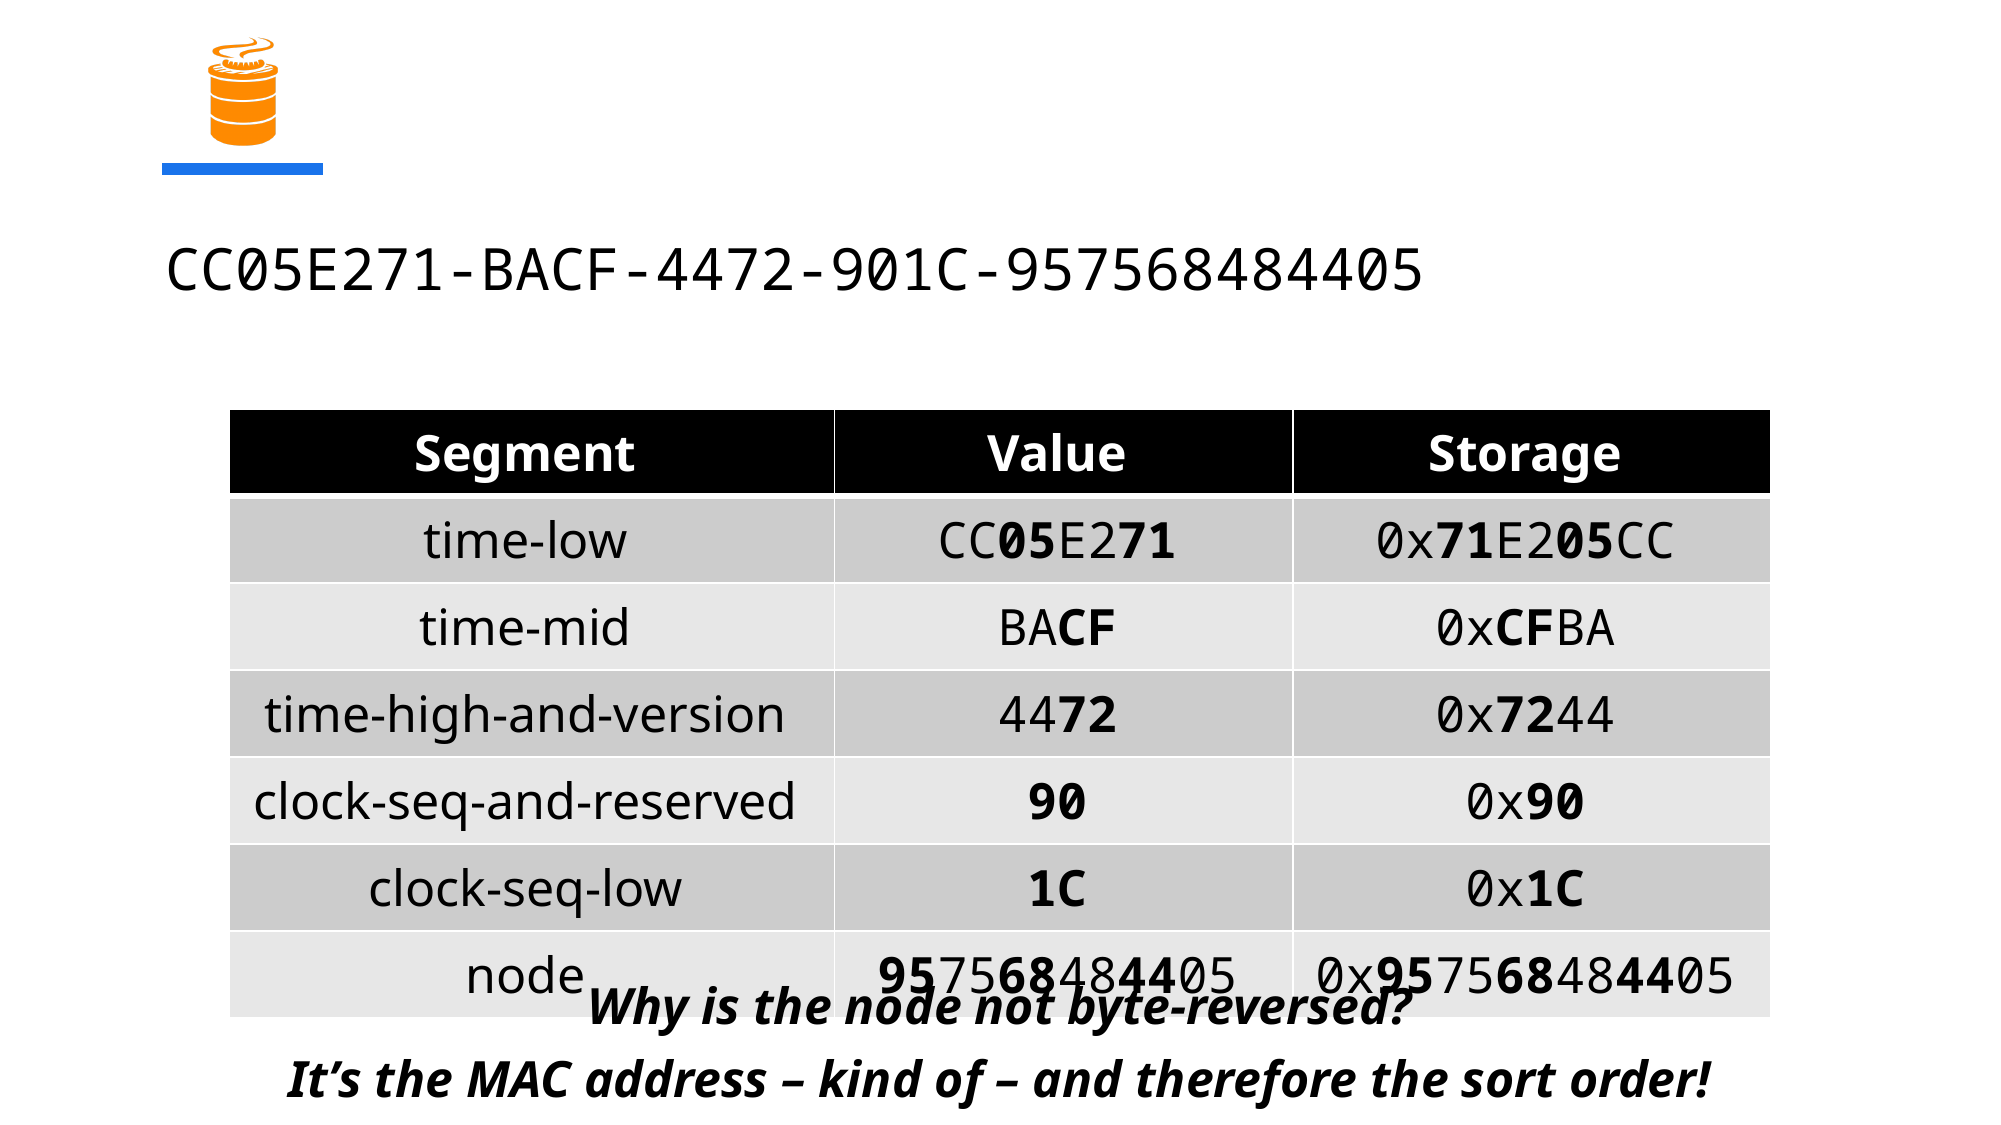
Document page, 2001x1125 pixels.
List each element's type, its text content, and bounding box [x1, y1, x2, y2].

table_cell time-low [230, 499, 834, 582]
picture [208, 37, 279, 146]
table_cell clock-seq-and-reserved [230, 758, 834, 843]
text_box It’s the MAC address – kind of – and therefore the sort order! [273, 1039, 1727, 1115]
table_cell 4472 [835, 671, 1292, 756]
table_cell 0x957568484405 [1294, 932, 1770, 1017]
text_box Why is the node not byte-reversed? [573, 966, 1427, 1039]
table_cell 0x7244 [1294, 671, 1770, 756]
table_cell CC05E271 [835, 499, 1292, 582]
table_cell 0x90 [1294, 758, 1770, 843]
table_cell 1C [835, 845, 1292, 930]
table_cell 90 [835, 758, 1292, 843]
table_cell time-mid [230, 584, 834, 669]
table_header Storage [1294, 410, 1770, 493]
table_header Segment [230, 410, 834, 493]
table_header Value [835, 410, 1292, 493]
table_cell 0x1C [1294, 845, 1770, 930]
table_cell BACF [835, 584, 1292, 669]
table_cell 957568484405 [835, 932, 1292, 966]
table_cell clock-seq-low [230, 845, 834, 930]
title CC05E271-BACF-4472-901C-957568484405 [150, 224, 1850, 441]
table_cell 0xCFBA [1294, 584, 1770, 669]
table_cell node [230, 932, 834, 1017]
table_cell time-high-and-version [230, 671, 834, 756]
table_cell 0x71E205CC [1294, 499, 1770, 582]
